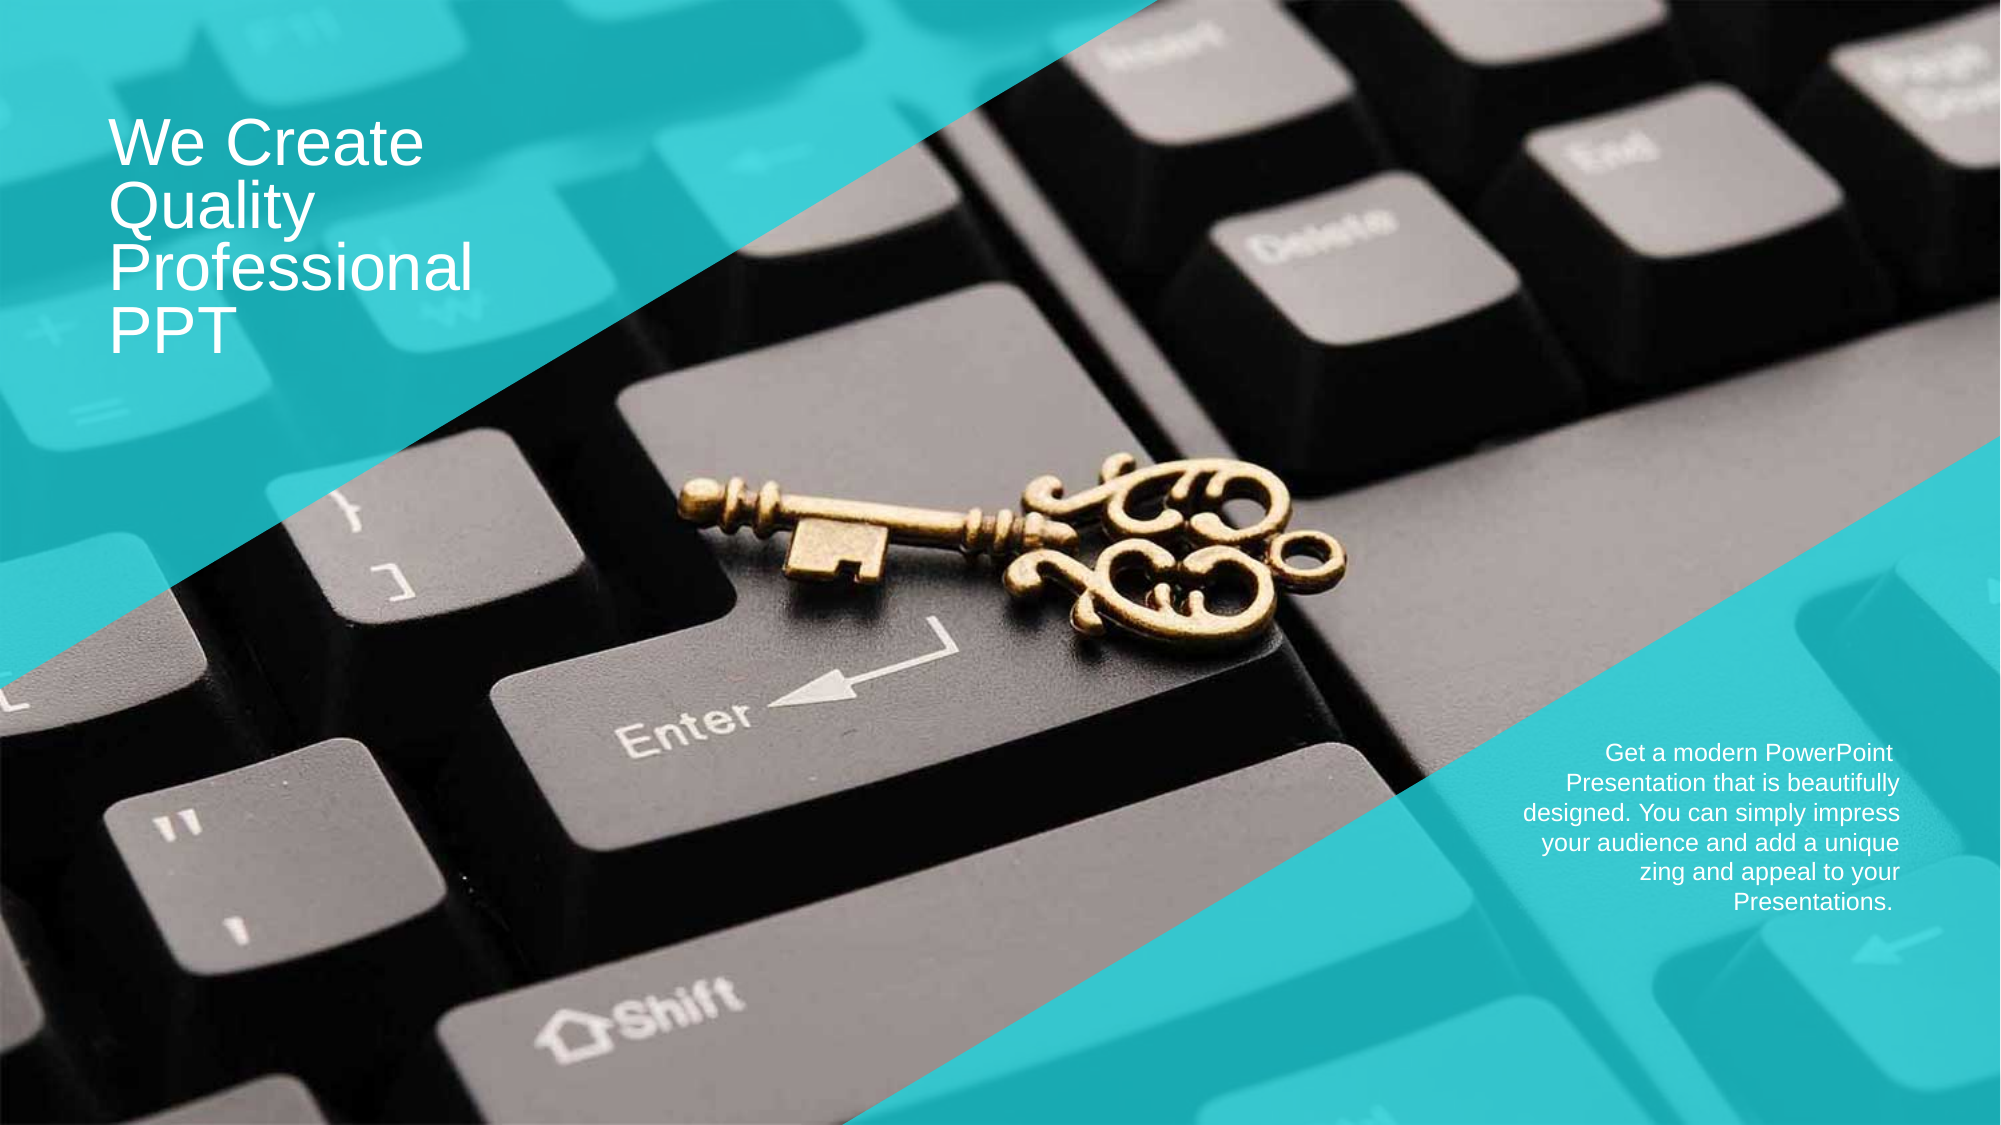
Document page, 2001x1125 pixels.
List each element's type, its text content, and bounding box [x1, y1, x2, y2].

text_box We Create Quality Professional PPT [102, 116, 579, 367]
picture [0, 0, 2001, 1125]
text_box [840, 434, 2000, 1125]
text_box [0, 0, 1160, 691]
text_box Get a modern PowerPoint Presentation that is beautifully designed. You can simply impress your audience and add a unique zing and appeal to your Presentations. [1481, 728, 1916, 924]
